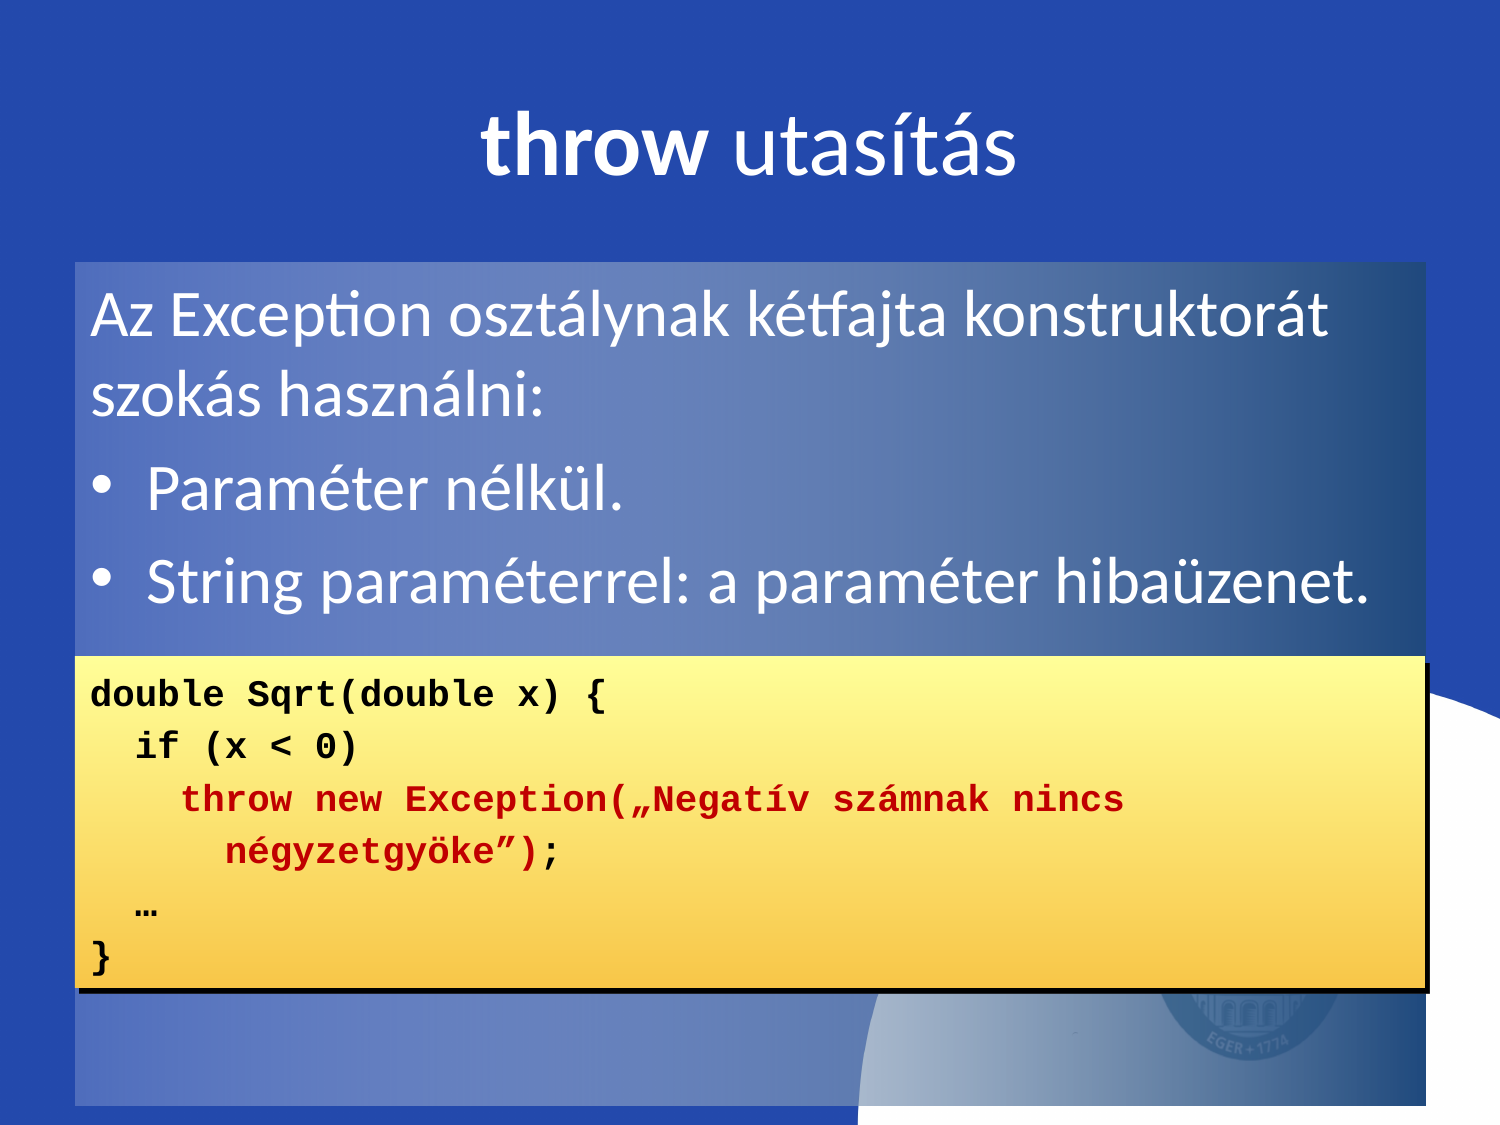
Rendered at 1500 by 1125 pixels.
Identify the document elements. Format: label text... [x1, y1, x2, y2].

picture [0, 0, 1500, 1125]
list Az Exception osztálynak kétfajta konstruktorát szokás használni: Paraméter nélkül. String paraméterrel: a paraméter hibaüzenet. [75, 988, 1425, 1106]
list Az Exception osztálynak kétfajta konstruktorát szokás használni: Paraméter nélkül. String paraméterrel: a paraméter hibaüzenet. [75, 262, 1425, 656]
text_box double Sqrt(double x) { if (x < 0) throw new Exception(„Negatív számnak nincs négyzetgyöke”); … } [74, 656, 1425, 988]
title throw utasítás [75, 45, 1425, 233]
